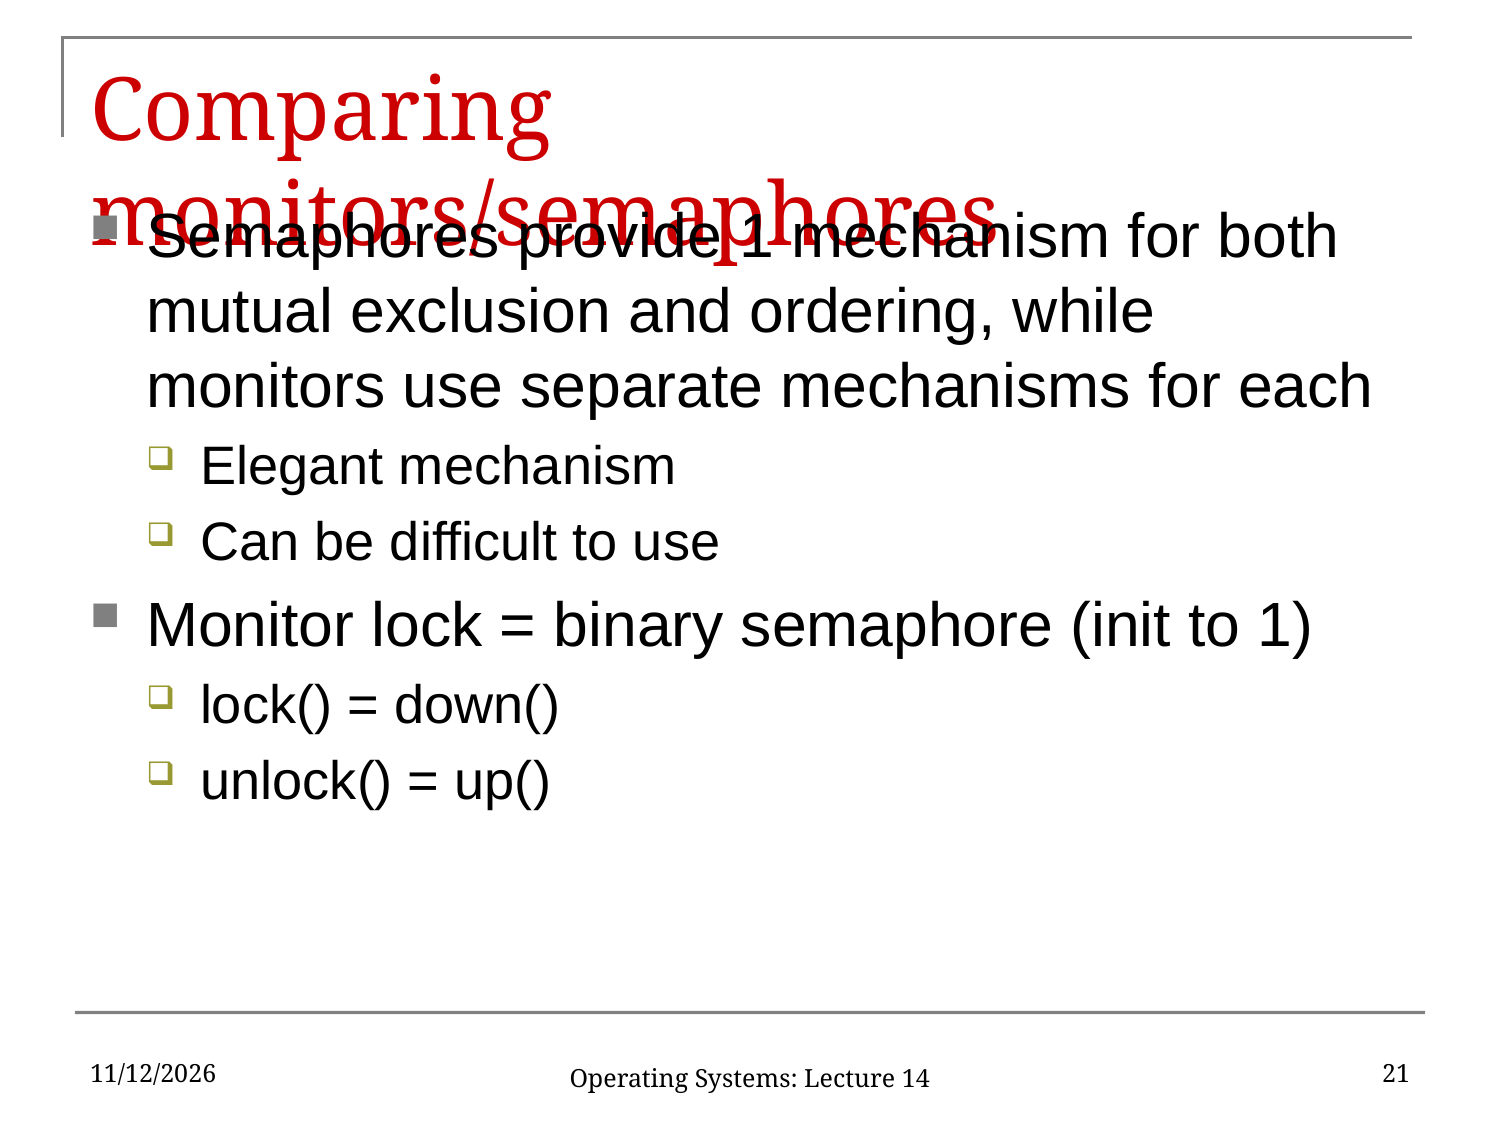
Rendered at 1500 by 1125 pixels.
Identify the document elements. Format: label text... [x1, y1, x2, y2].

list Semaphores provide 1 mechanism for both mutual exclusion and ordering, while monitors use separate mechanisms for each Elegant mechanism Can be difficult to use Monitor lock = binary semaphore (init to 1) lock() = down() unlock() = up() [75, 187, 1425, 1006]
title Comparing monitors/semaphores [75, 45, 1425, 163]
slide_number 21 [1074, 1023, 1426, 1100]
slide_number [74, 1023, 426, 1100]
footer Operating Systems: Lecture 14 [512, 1024, 988, 1101]
